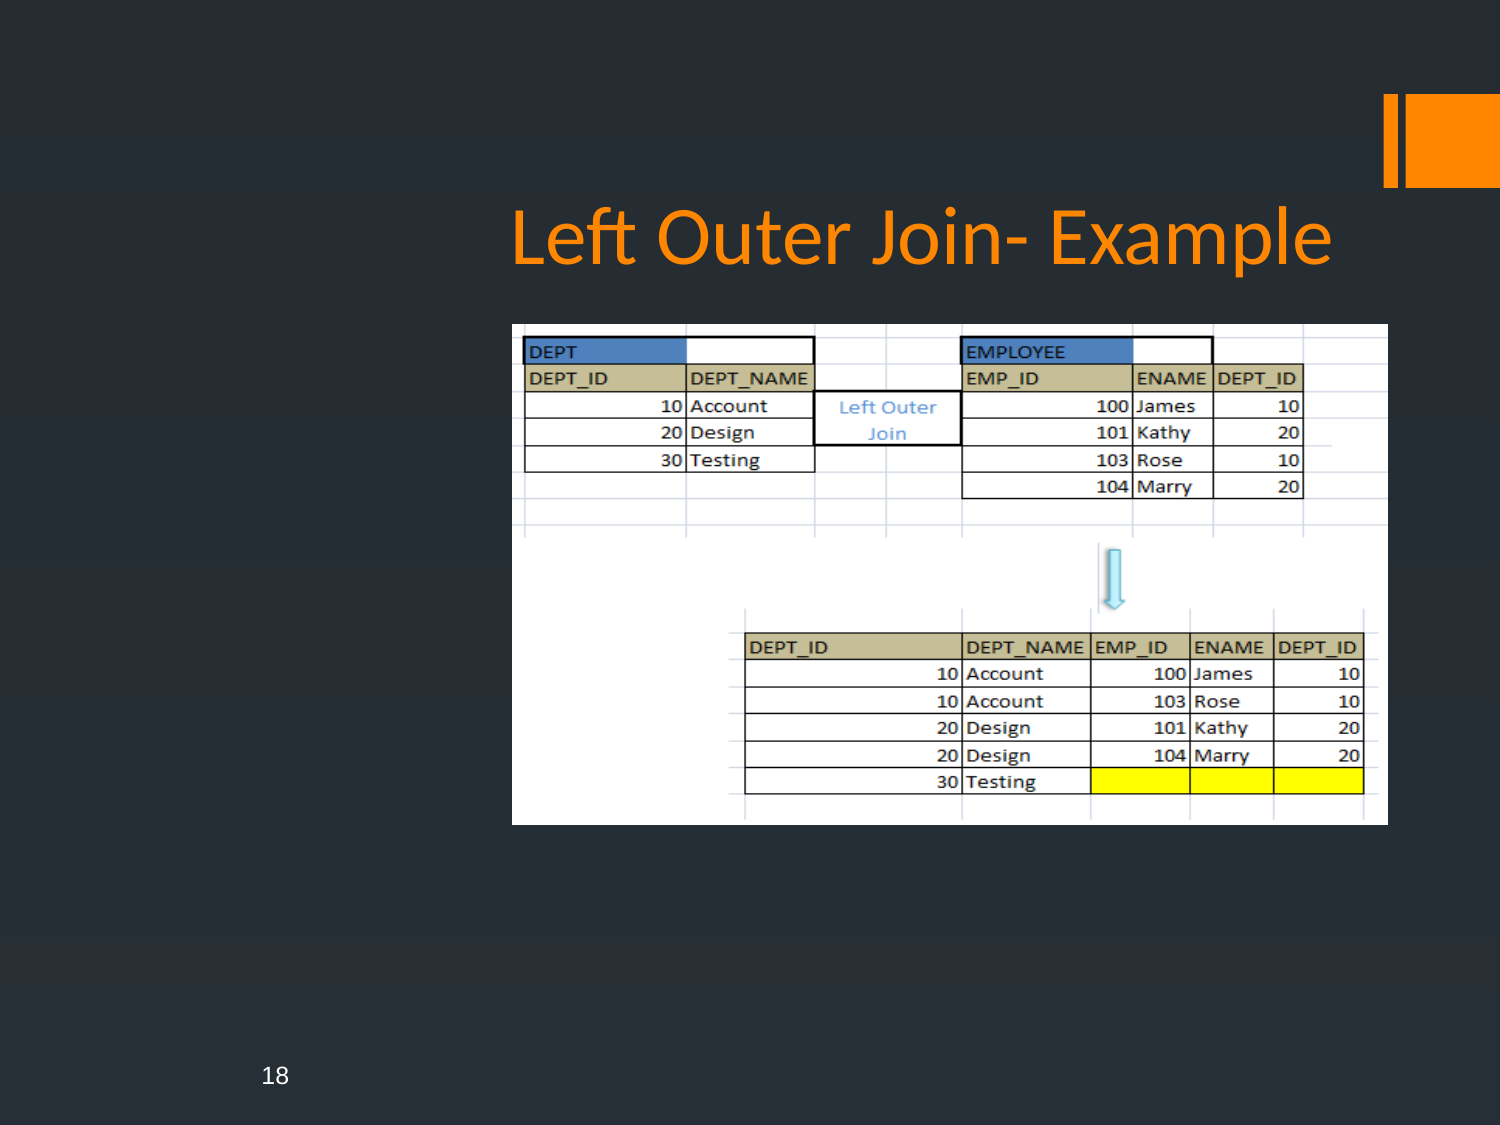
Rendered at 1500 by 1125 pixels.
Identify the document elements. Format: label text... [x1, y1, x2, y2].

title Left Outer Join- Example [150, 99, 1350, 290]
slide_number 18 [150, 1050, 305, 1100]
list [511, 324, 1388, 826]
